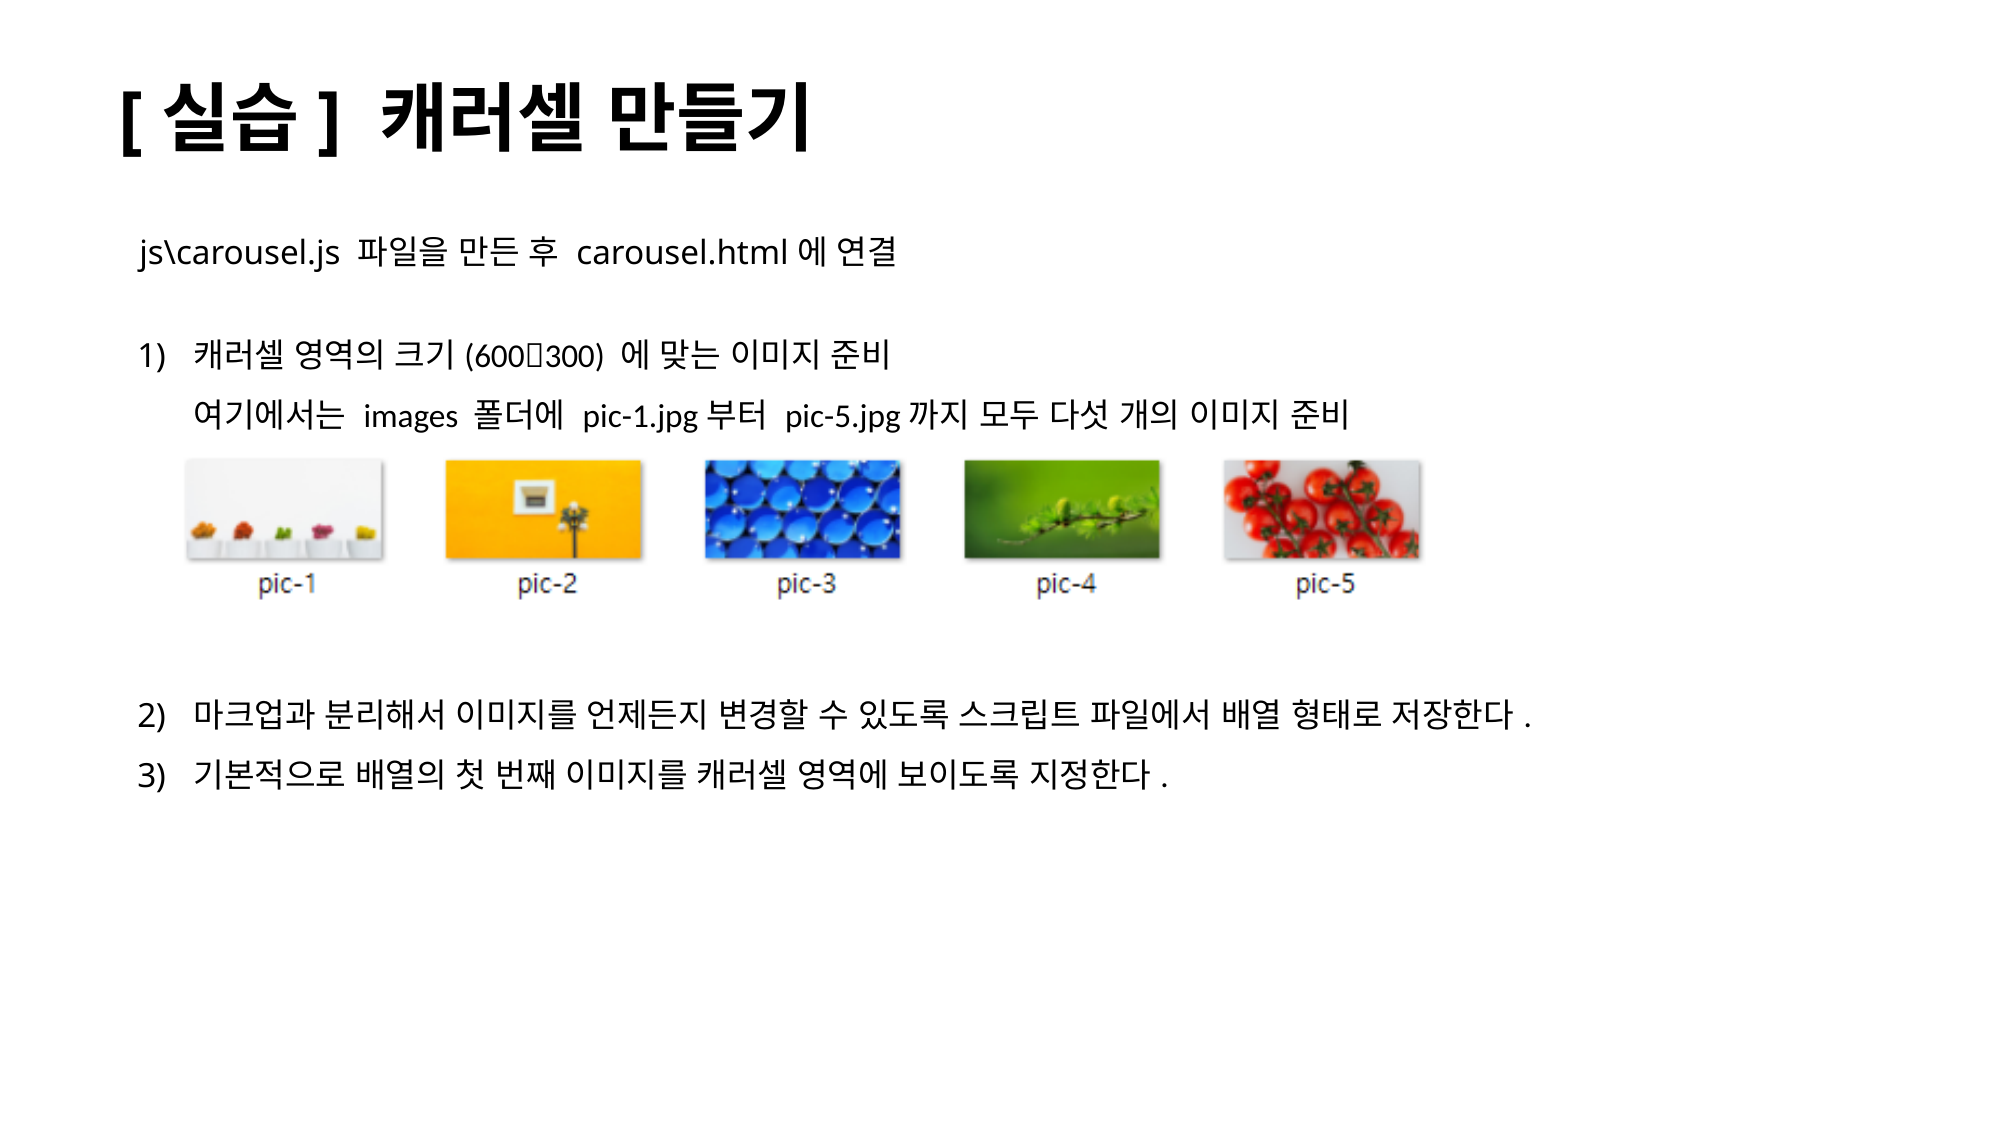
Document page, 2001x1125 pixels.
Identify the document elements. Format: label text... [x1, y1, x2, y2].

text_box js\carousel.js 파일을 만든 후 carousel.html에 연결 [124, 204, 1227, 280]
text_box 캐러셀 영역의 크기(600300) 에 맞는 이미지 준비 여기에서는 images 폴더에 pic-1.jpg부터 pic-5.jpg까지 모두 다섯 개의 이미지 준비 마크업과 분리해서 이미지를 언제든지 변경할 수 있도록 스크립트 파일에서 배열 형태로 저장한다. 기본적으로 배열의 첫 번째 이미지를 캐러셀 영역에 보이도록 지정한다. [122, 307, 1830, 802]
picture [159, 448, 1510, 626]
title [실습] 캐러셀 만들기 [103, 52, 1566, 191]
